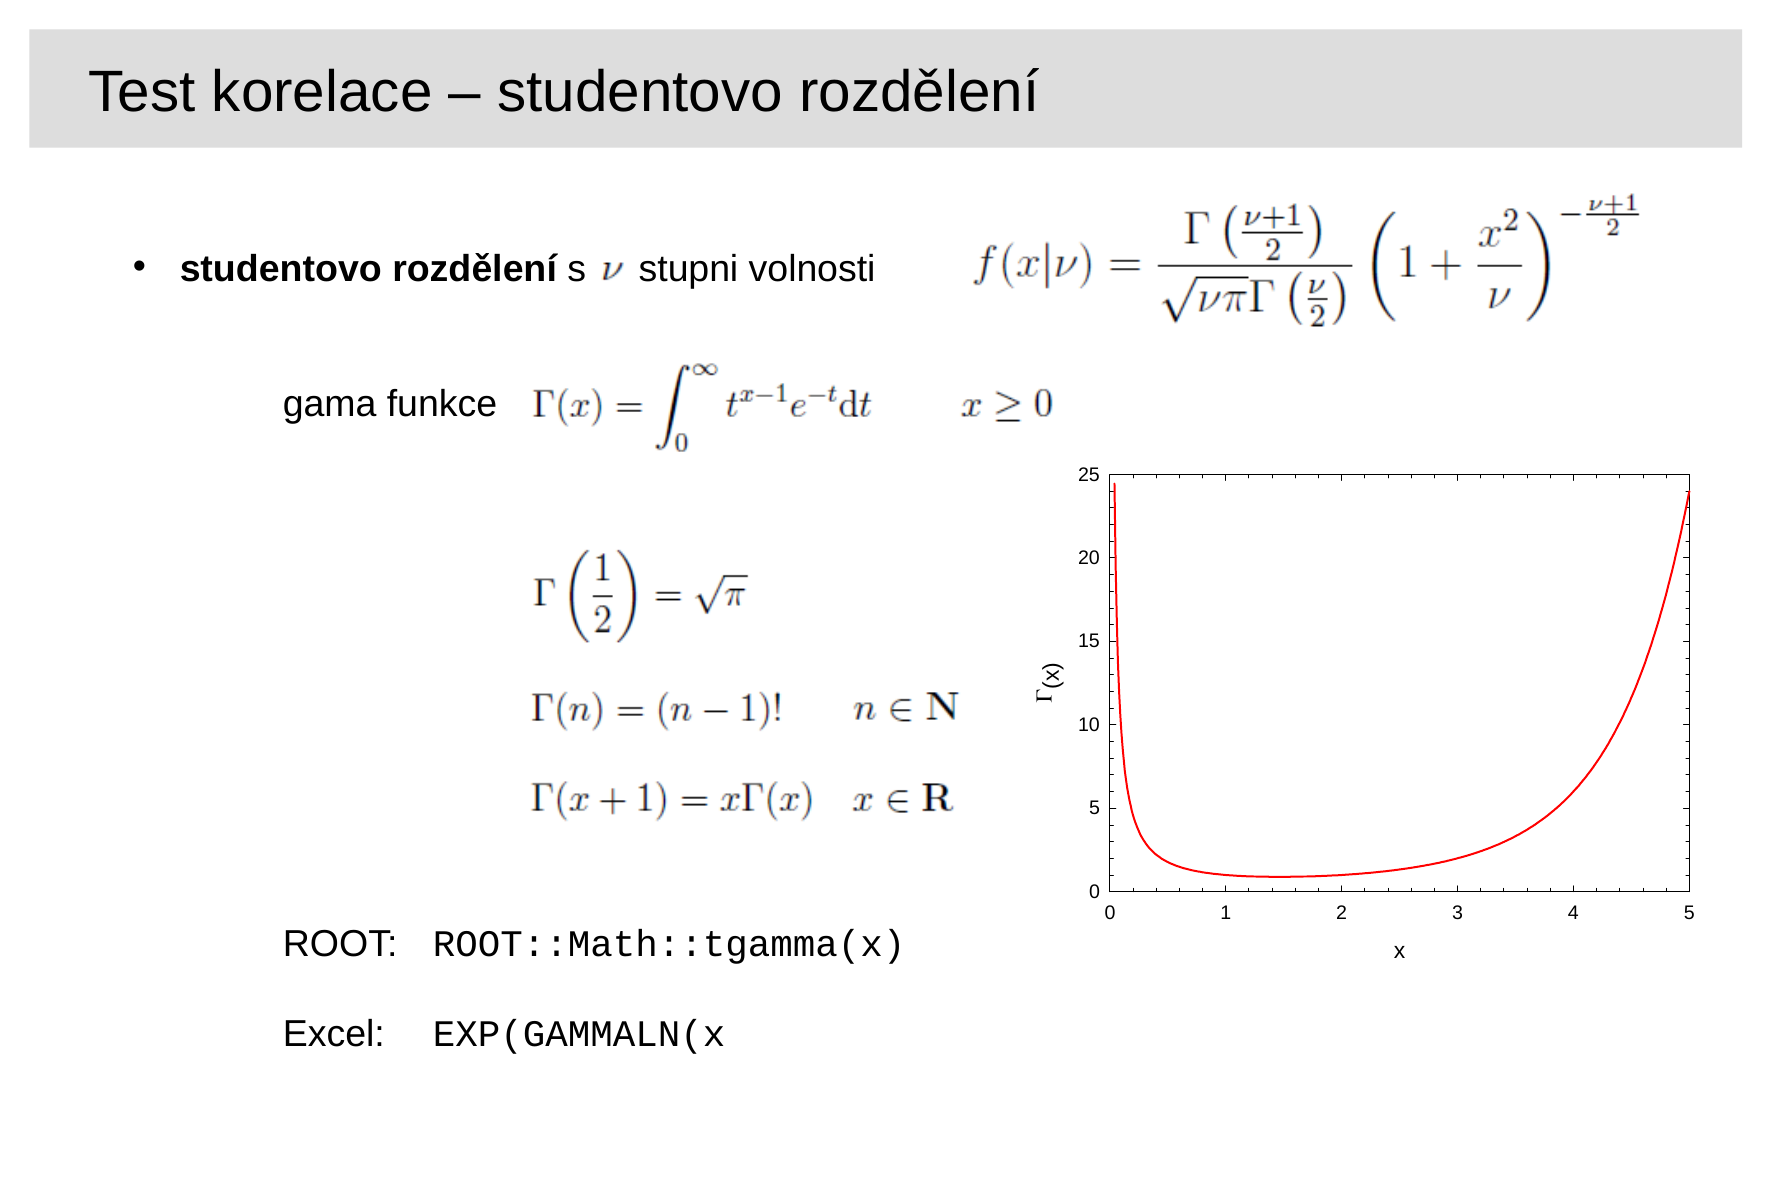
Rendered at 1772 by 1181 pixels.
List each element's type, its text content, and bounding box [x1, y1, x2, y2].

picture [523, 768, 818, 828]
text_box Test korelace – studentovo rozdělení [29, 29, 1743, 148]
picture [519, 532, 762, 654]
picture [593, 251, 633, 286]
picture [526, 672, 789, 742]
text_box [1033, 413, 1743, 967]
text_box studentovo rozdělení s stupni volnosti gama funkce ROOT: ROOT::Math::tgamma(x) Excel: EXP(GAMMALN(x [118, 236, 1760, 1106]
picture [840, 765, 965, 828]
picture [842, 674, 967, 741]
picture [949, 184, 1662, 343]
picture [516, 342, 889, 471]
picture [952, 381, 1064, 431]
